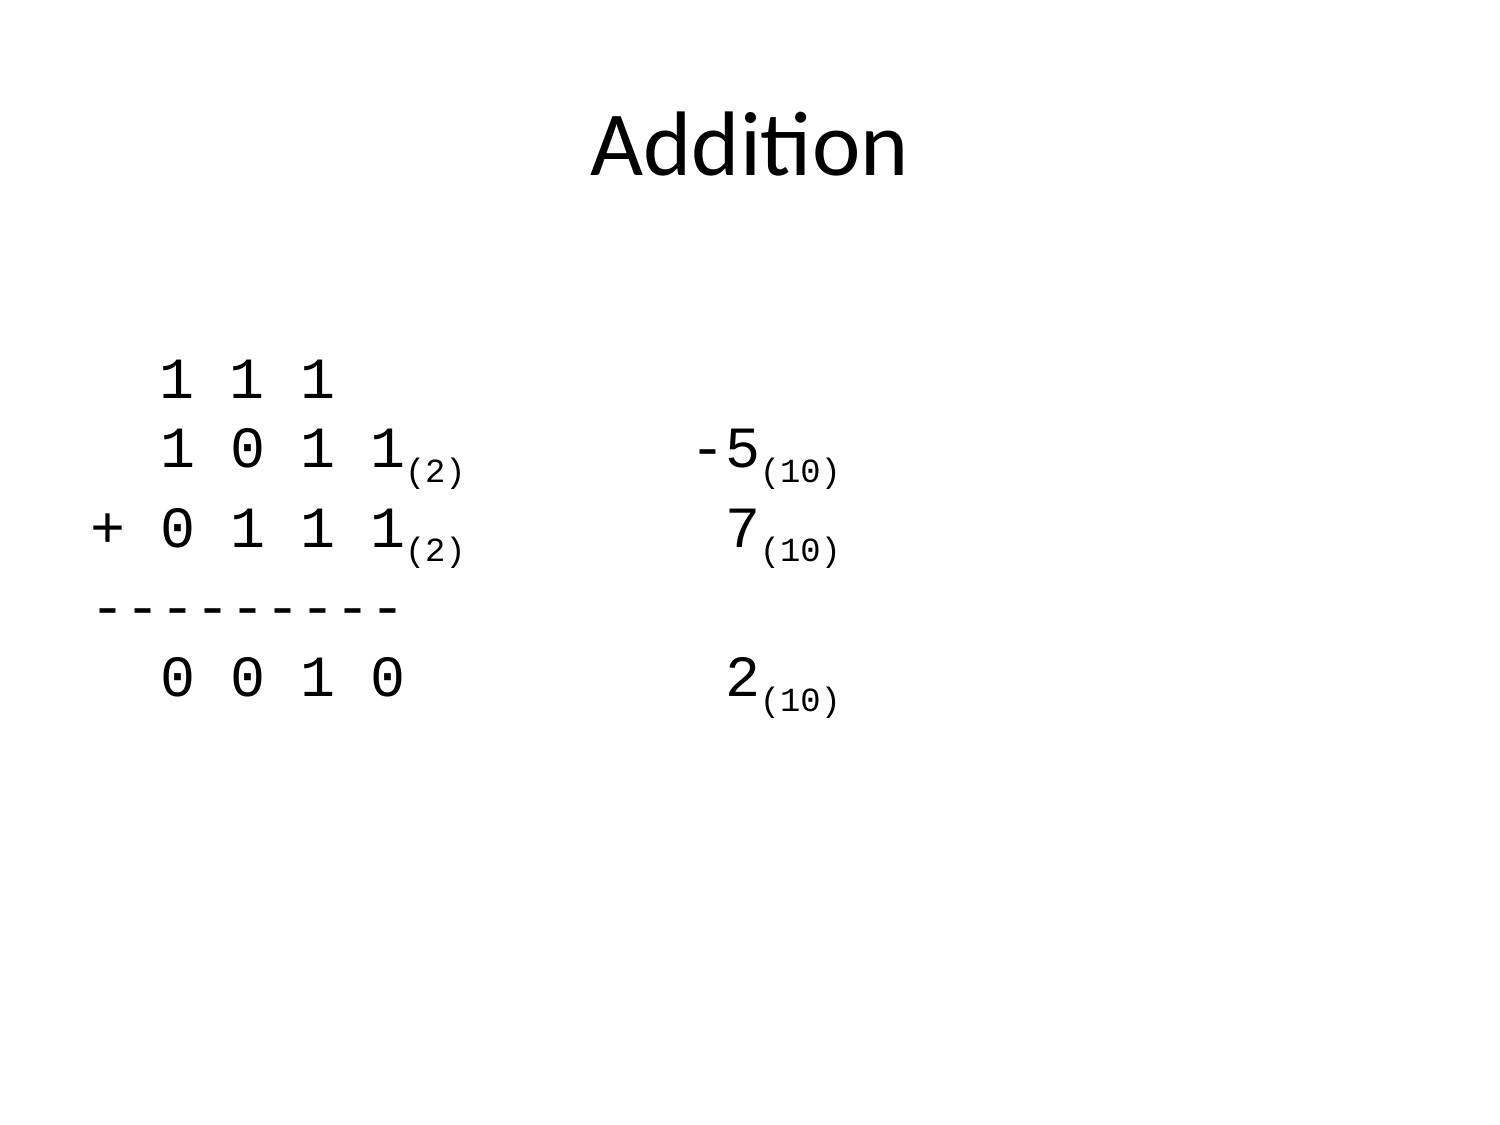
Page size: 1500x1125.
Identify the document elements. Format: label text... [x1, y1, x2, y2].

list 1 1 1 1 0 1 1(2) -5(10) + 0 1 1 1(2) 7(10) --------- 0 0 1 0 2(10) [75, 262, 1425, 1005]
title Addition [75, 45, 1425, 233]
